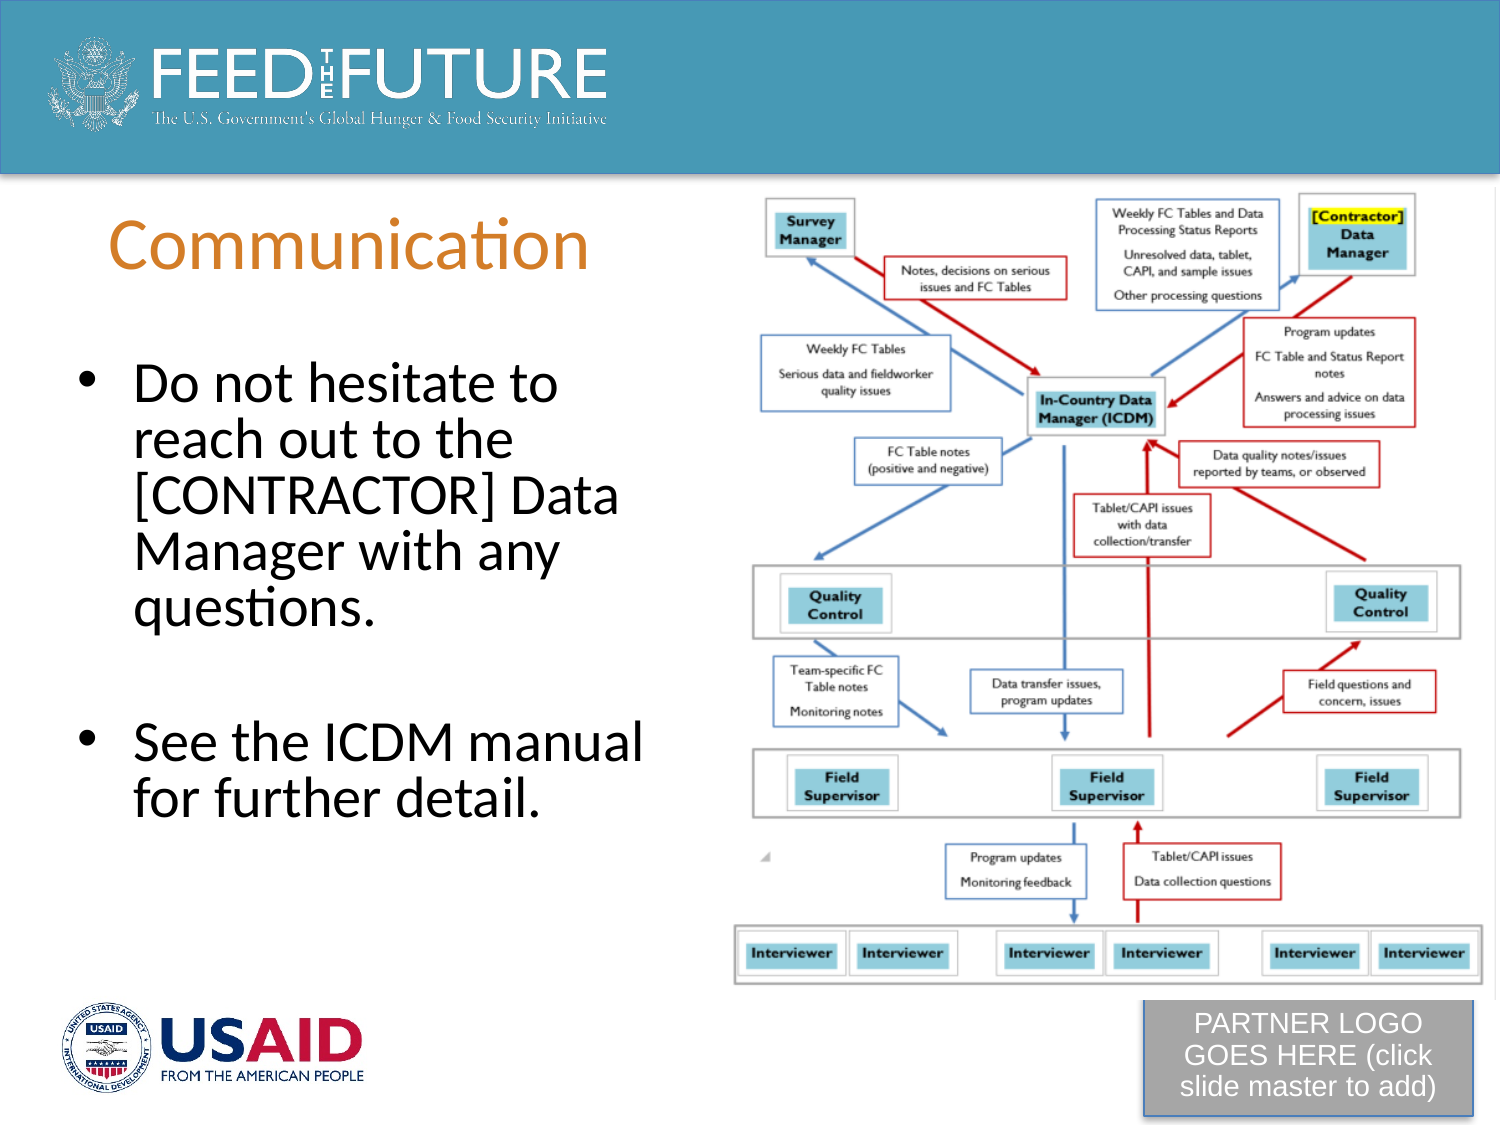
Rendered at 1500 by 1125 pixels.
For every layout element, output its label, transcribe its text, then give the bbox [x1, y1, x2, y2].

title Communication [12, 187, 688, 288]
picture [724, 187, 1496, 1001]
list Do not hesitate to reach out to the [CONTRACTOR] Data Manager with any questions. See the ICDM manual for further detail. [62, 350, 719, 875]
picture [17, 974, 407, 1125]
